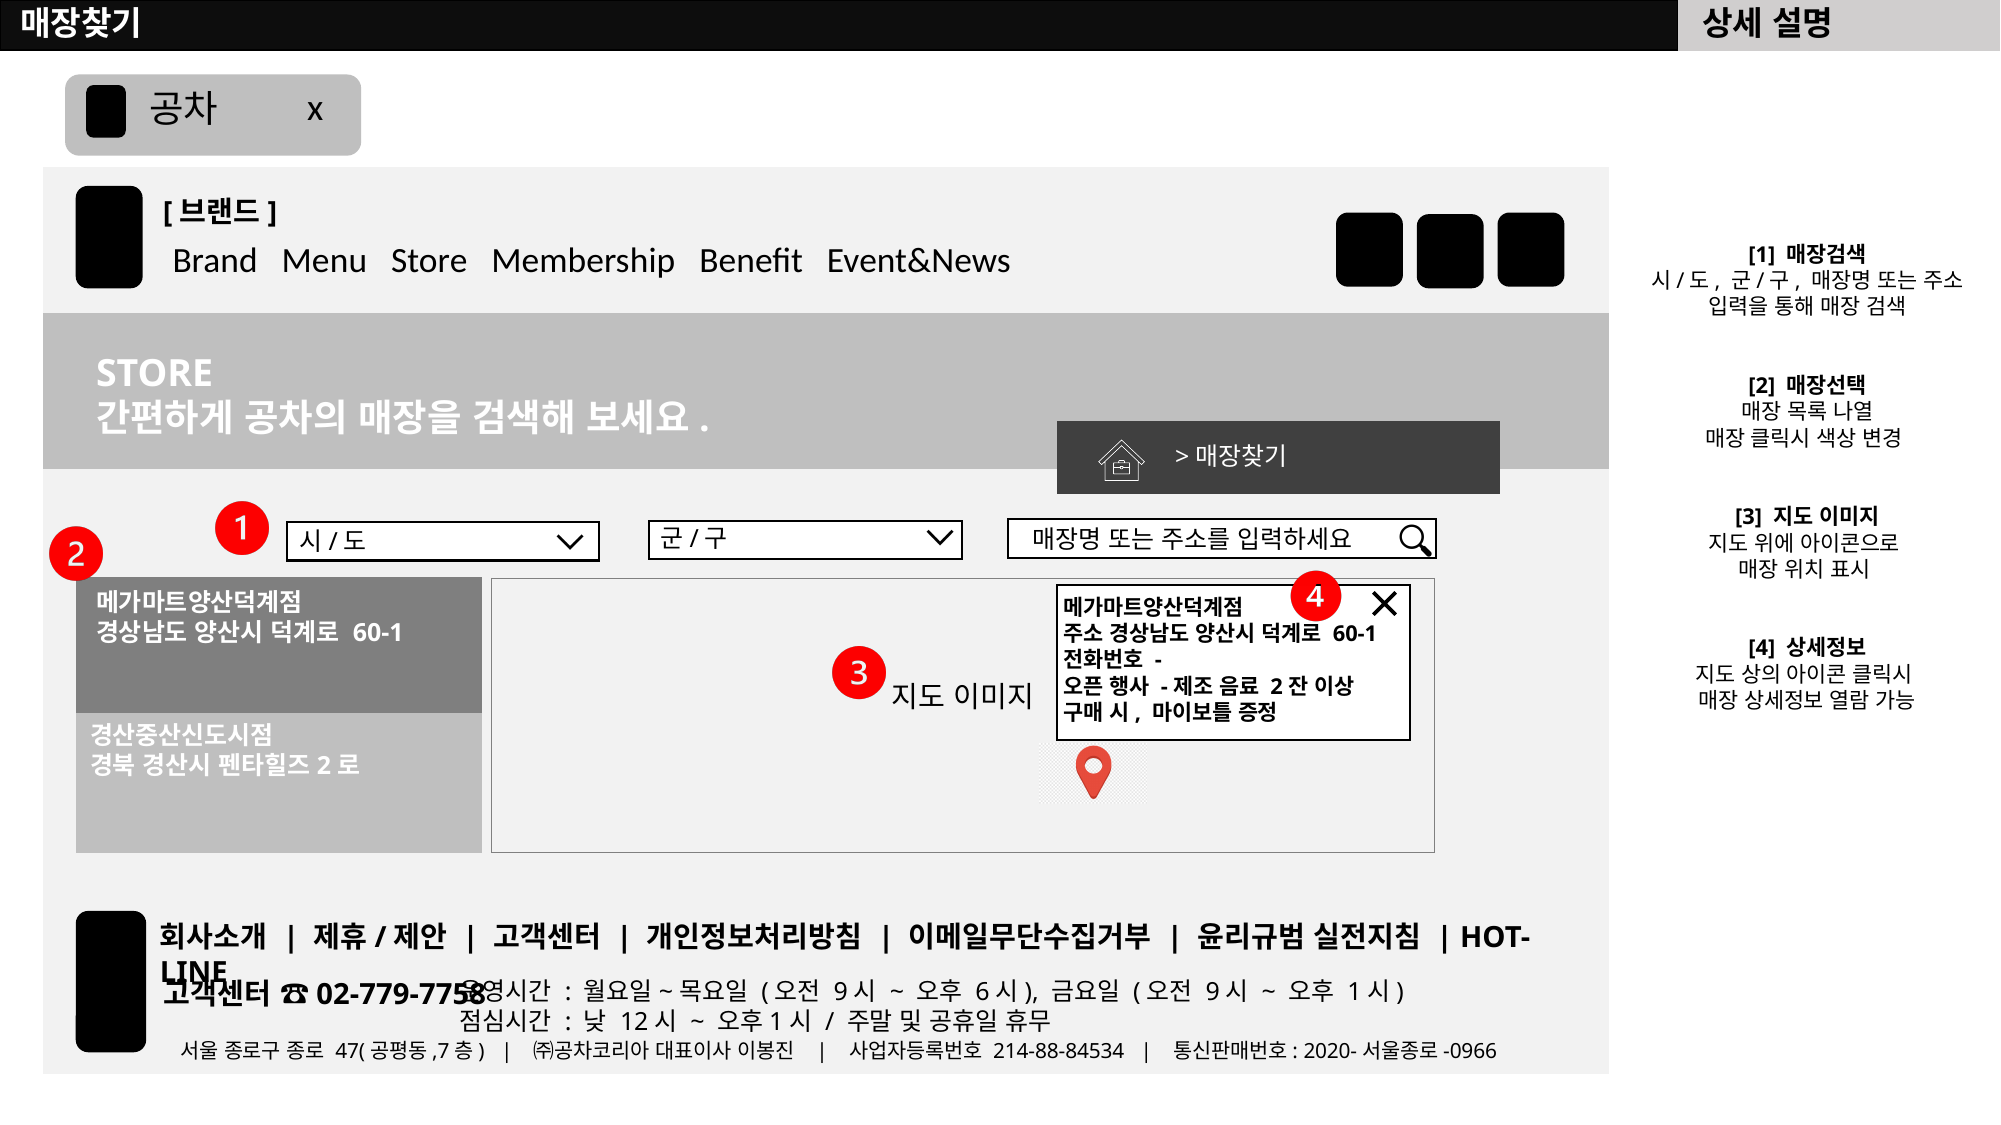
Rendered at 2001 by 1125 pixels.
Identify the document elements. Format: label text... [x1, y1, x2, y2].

picture [1039, 742, 1148, 804]
text_box [743, 520, 917, 560]
text_box 시/도 [284, 518, 382, 564]
text_box [43, 313, 1609, 469]
picture [1396, 521, 1435, 560]
text_box [1057, 421, 1500, 494]
text_box [43, 469, 1609, 1074]
picture [42, 519, 482, 716]
text_box STORE 간편하게 공차의 매장을 검색해 보세요. [81, 341, 725, 447]
picture [917, 514, 963, 561]
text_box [76, 186, 1564, 288]
text_box [76, 716, 482, 853]
picture [1284, 564, 1348, 628]
table_header 지도 이미지 [492, 579, 1434, 852]
text_box [43, 167, 1609, 313]
text_box 매장찾기 [5, 0, 158, 50]
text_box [76, 911, 1568, 1062]
text_box >매장찾기 [1160, 432, 1303, 478]
text_box 매장명 또는 주소를 입력하세요 [1017, 516, 1368, 562]
text_box [1056, 584, 1411, 741]
text_box 상세 설명 [1687, 0, 1849, 50]
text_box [66, 75, 361, 155]
text_box [0, 0, 1678, 51]
text_box [1007, 518, 1017, 559]
text_box [1] 매장검색 시/도, 군/구, 매장명 또는 주소 입력을 통해 매장 검색 [2] 매장선택 매장 목록 나열 매장 클릭시 색상 변경 [3] 지도 이미지 지도 위에 아이콘으로 매장 위치 표시 [4] 상세정보 지도 상의 아이콘 클릭시 매장 상세정보 열람 가능 [1628, 233, 1986, 799]
text_box [593, 521, 600, 562]
picture [208, 494, 276, 562]
picture [1094, 433, 1149, 488]
text_box [1678, 0, 2000, 51]
text_box [1368, 518, 1437, 559]
text_box 메가마트양산덕계점 주소 경상남도 양산시 덕계로 60-1 전화번호 - 오픈 행사 -제조 음료 2잔 이상 구매 시, 마이보틀 증정 [1048, 586, 1410, 733]
text_box [382, 521, 547, 562]
text_box 경산중산신도시점 경북 경산시 펜타힐즈2로 [75, 712, 375, 788]
text_box 군/구 [645, 515, 743, 561]
picture [1372, 591, 1397, 617]
picture [825, 639, 893, 707]
picture [547, 519, 593, 565]
